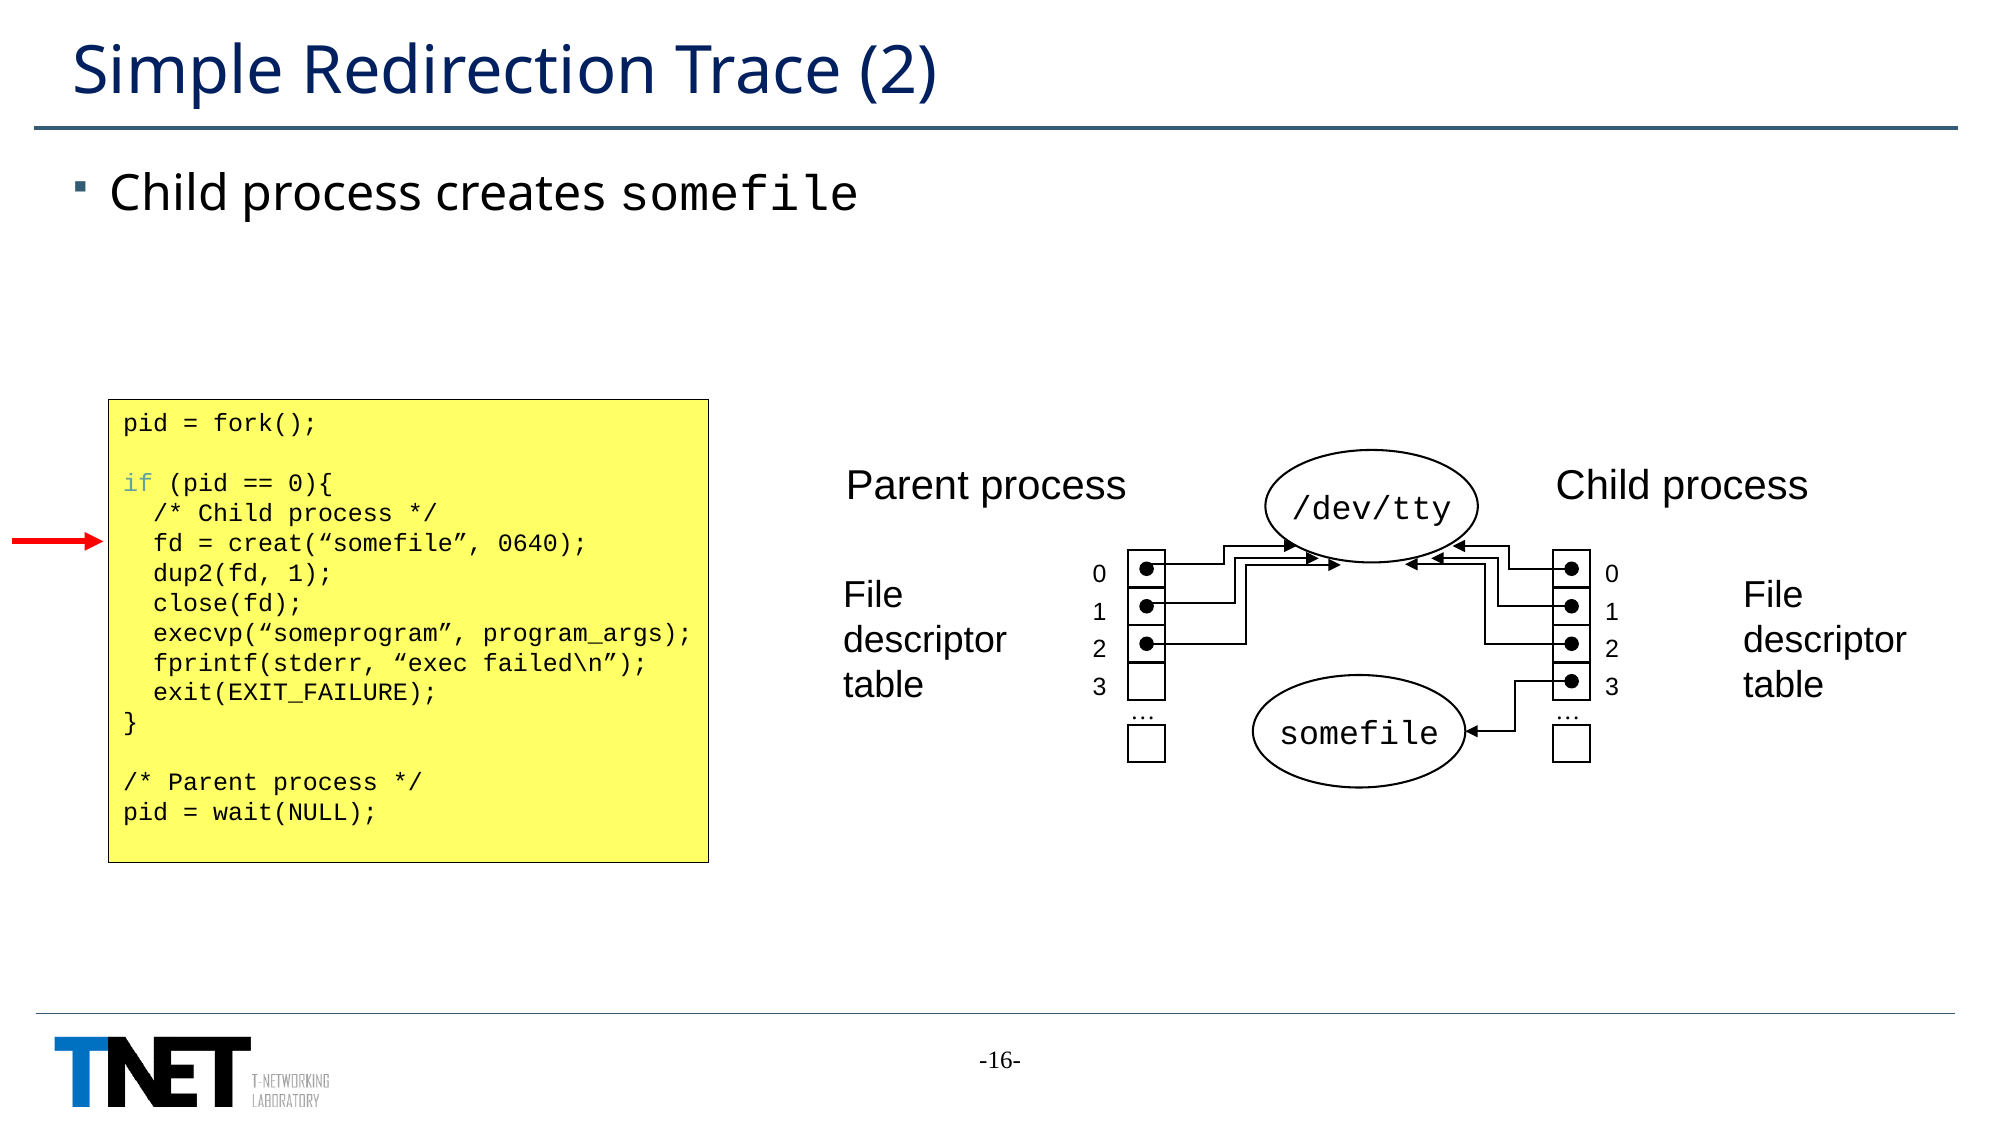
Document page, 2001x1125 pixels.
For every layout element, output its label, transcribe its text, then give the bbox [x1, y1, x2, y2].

title Simple Redirection Trace (2) [57, 28, 1923, 123]
slide_number -16- [774, 1036, 1225, 1097]
list Child process creates somefile [57, 159, 1923, 1003]
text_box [827, 449, 1923, 788]
picture [54, 1036, 330, 1109]
text_box pid = fork(); if (pid == 0){ /* Child process */ fd = creat(“somefile”, 0640); dup2(fd, 1); close(fd); execvp(“someprogram”, program_args); fprintf(stderr, “exec failed\n”); exit(EXIT_FAILURE); } /* Parent process */ pid = wait(NULL); [108, 399, 709, 863]
